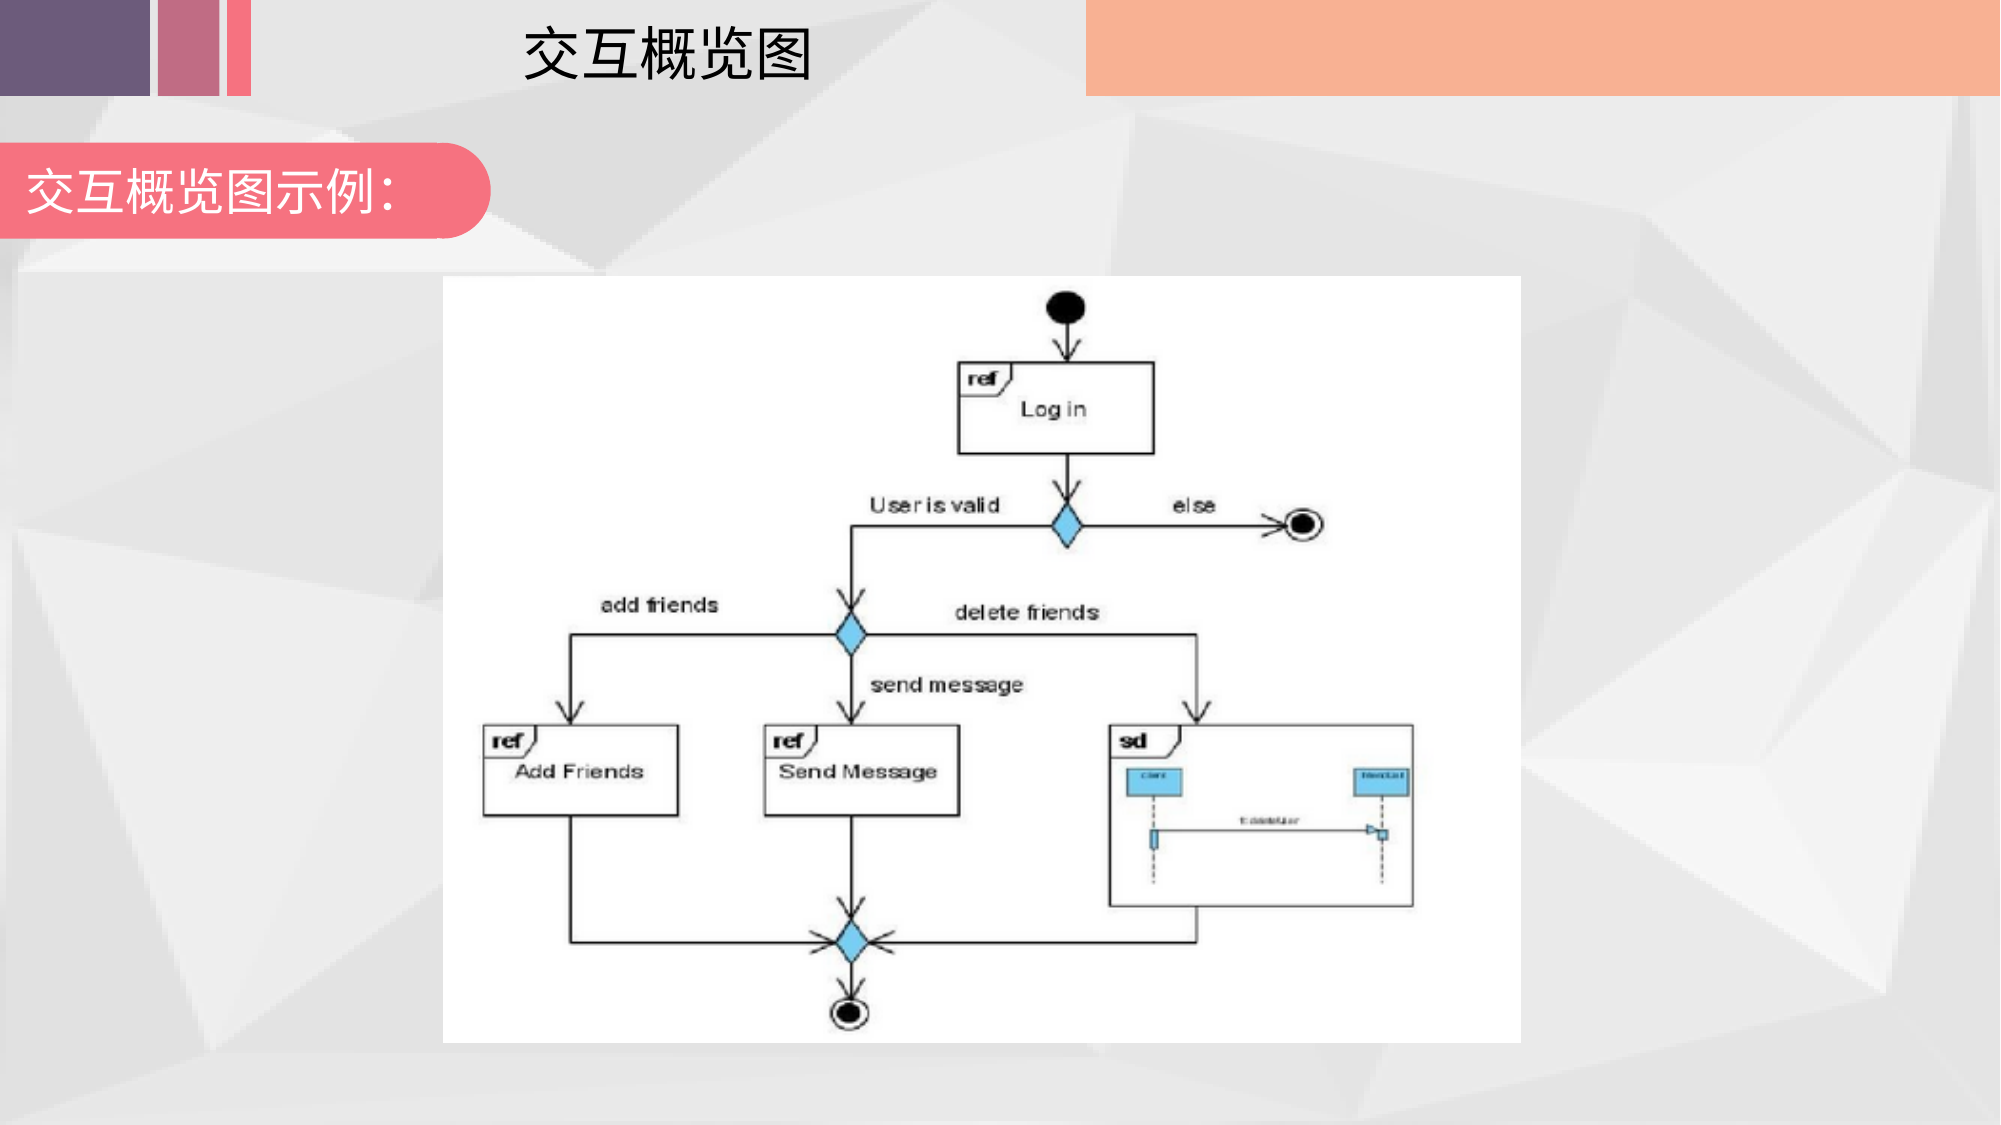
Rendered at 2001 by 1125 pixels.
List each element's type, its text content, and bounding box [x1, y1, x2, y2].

picture [0, 0, 2001, 1125]
text_box [157, 0, 220, 96]
text_box [227, 0, 251, 96]
text_box [0, 0, 150, 96]
text_box [0, 142, 491, 239]
text_box 交互概览图示例： [10, 152, 411, 228]
text_box 交互概览图 [295, 9, 1042, 95]
text_box [1086, 0, 2000, 96]
